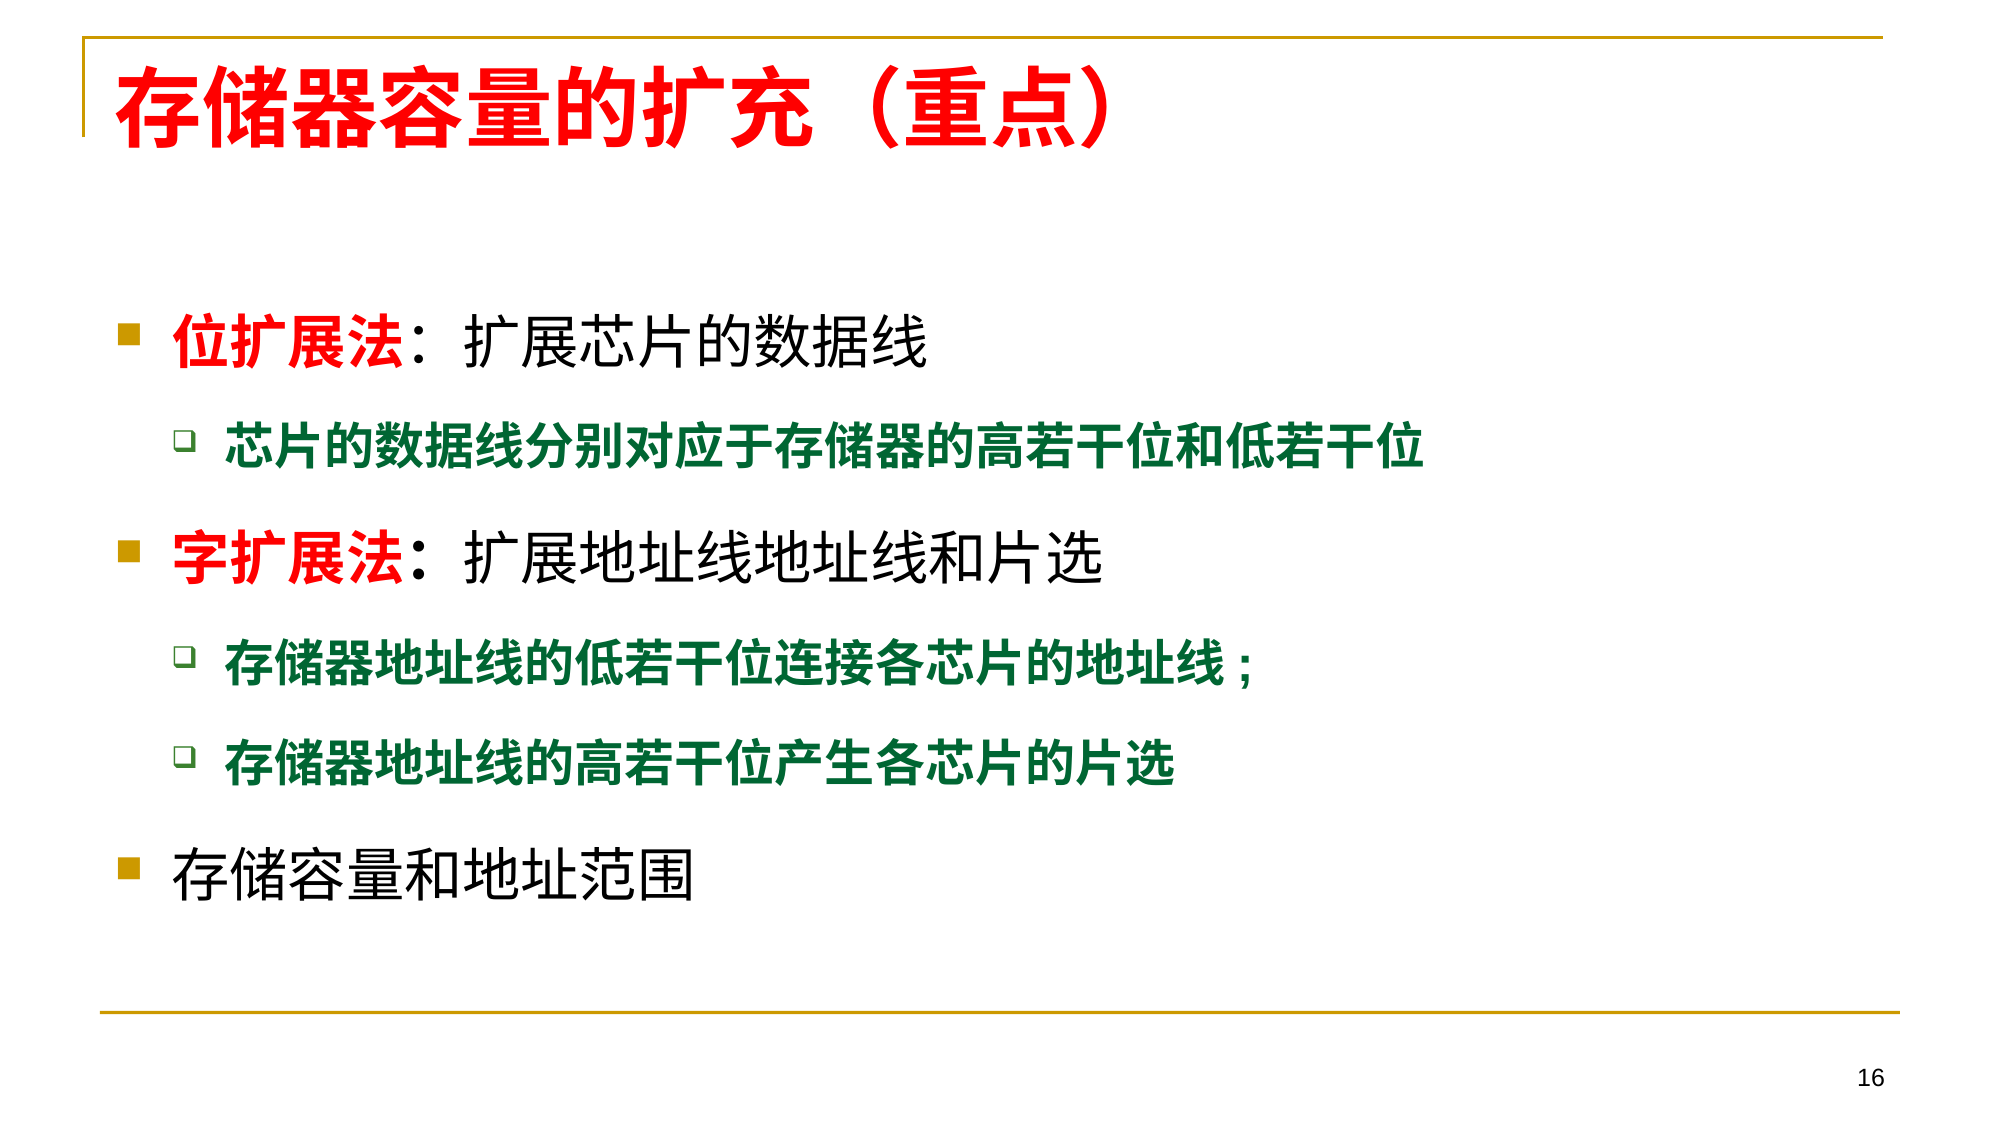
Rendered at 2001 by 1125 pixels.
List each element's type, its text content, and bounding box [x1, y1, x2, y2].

list 位扩展法：扩展芯片的数据线 芯片的数据线分别对应于存储器的高若干位和低若干位 字扩展法：扩展地址线地址线和片选 存储器地址线的低若干位连接各芯片的地址线; 存储器地址线的高若干位产生各芯片的片选 存储容量和地址范围 [99, 262, 1900, 1006]
title 存储器容量的扩充（重点） [99, 45, 1900, 233]
slide_number 16 [1433, 1023, 1901, 1100]
